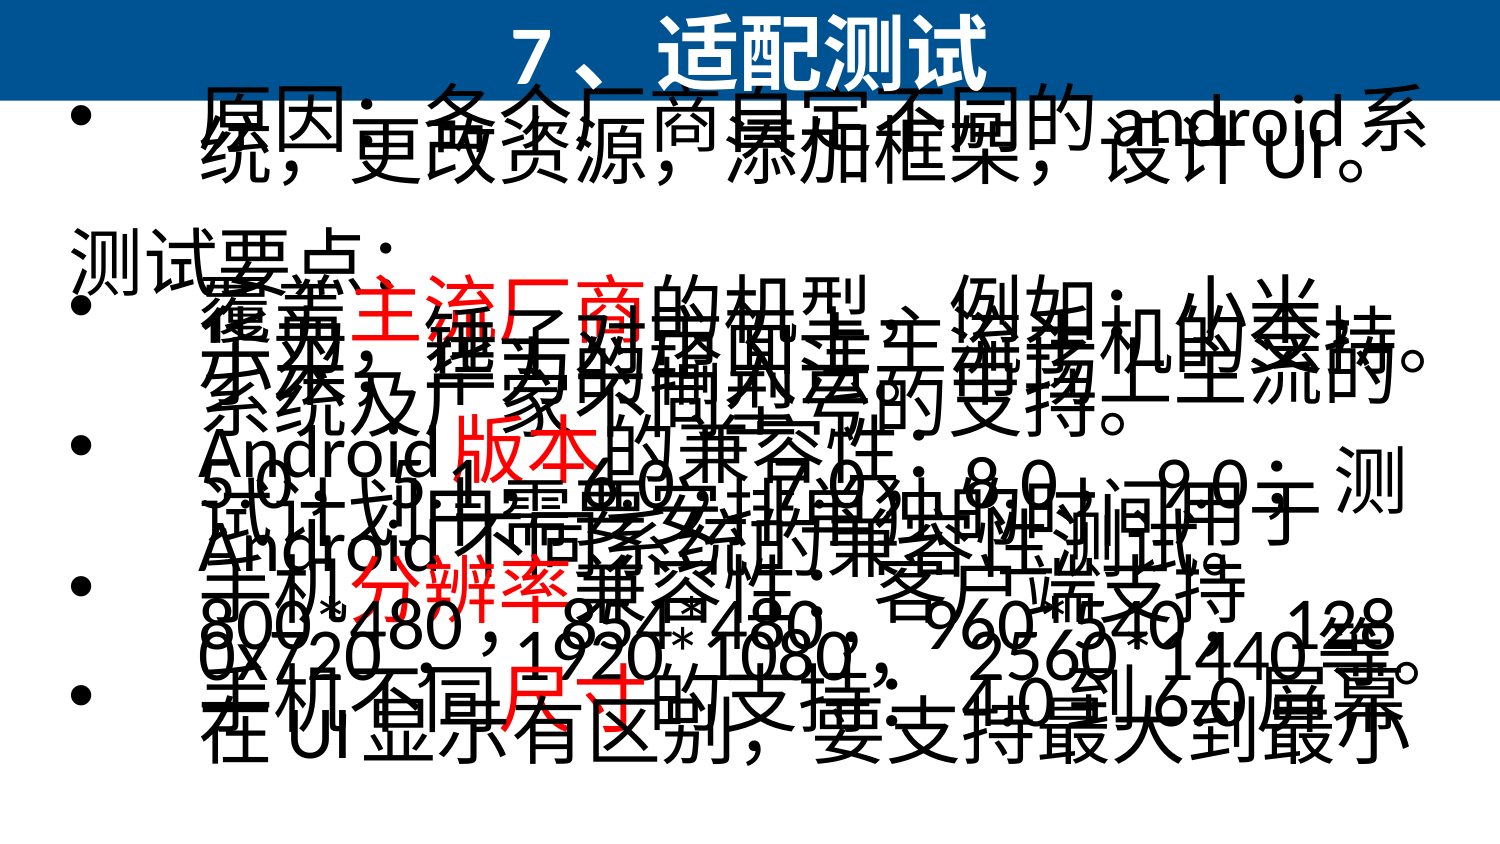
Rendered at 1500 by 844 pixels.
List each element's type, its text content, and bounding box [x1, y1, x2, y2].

list 原因：各个厂商自定不同的android系统，更改资源，添加框架，设计UI。 测试要点： 覆盖主流厂商的机型，例如：小米，华为，锤子对市面上主流手机的支持。小米，华为的输入法。市场上主流的系统及厂家不同型号的支持。 Android版本的兼容性：5.0，5.1，6.0，7.0，8.0，9.0；测试计划中需要安排单独的时间用于Android不同系统的兼容性测试。 手机分辨率兼容性：客户端支持800*480，854*480，960*540，1280x720 ， 1920*1080， 2560*1440等。 手机不同尺寸的支持：4.0到6.0屏幕在UI显示有区别，要支持最大到最小 [53, 129, 1449, 798]
title 7、适配测试 [0, 0, 1500, 102]
